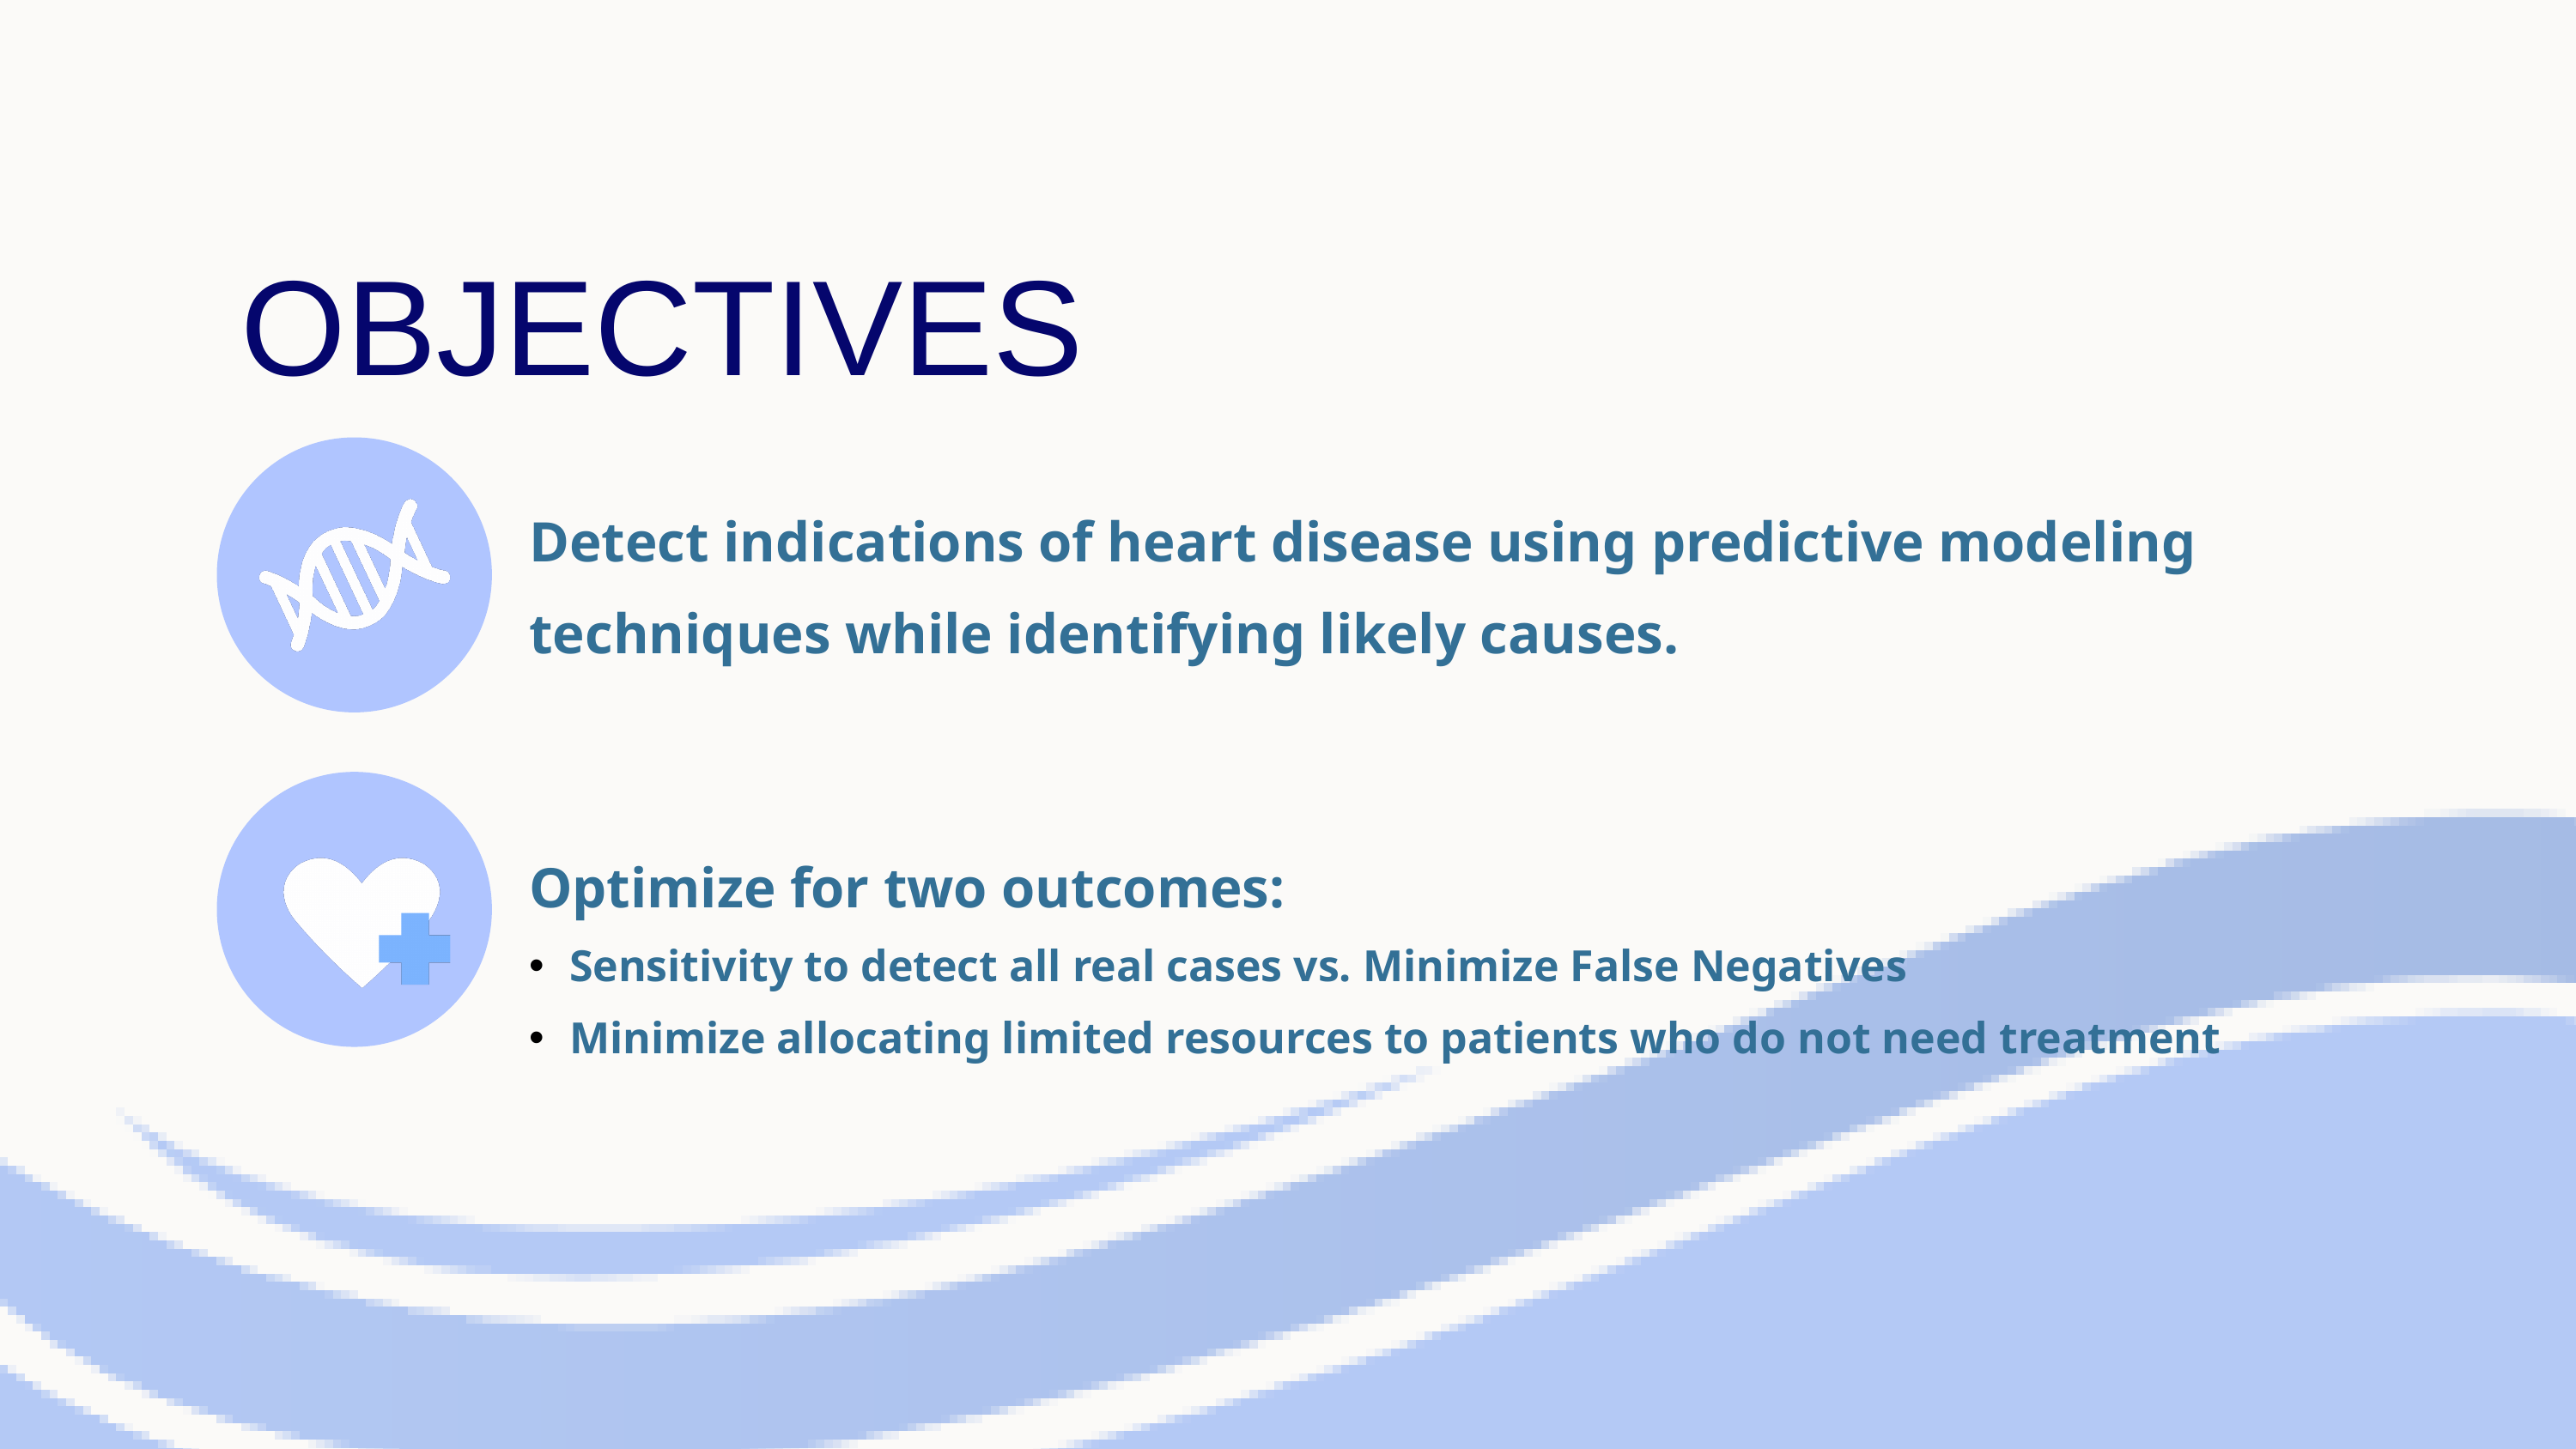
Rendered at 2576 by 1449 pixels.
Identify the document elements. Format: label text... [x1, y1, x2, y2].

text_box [216, 749, 493, 1047]
text_box [0, 801, 2576, 1449]
text_box Optimize for two outcomes: Sensitivity to detect all real cases vs. Minimize False Negatives Minimize allocating limited resources to patients who do not need treatment [529, 827, 2405, 1063]
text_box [216, 414, 493, 713]
text_box Detect indications of heart disease using predictive modeling techniques while identifying likely causes. [529, 482, 2208, 665]
text_box OBJECTIVES [240, 175, 1824, 403]
